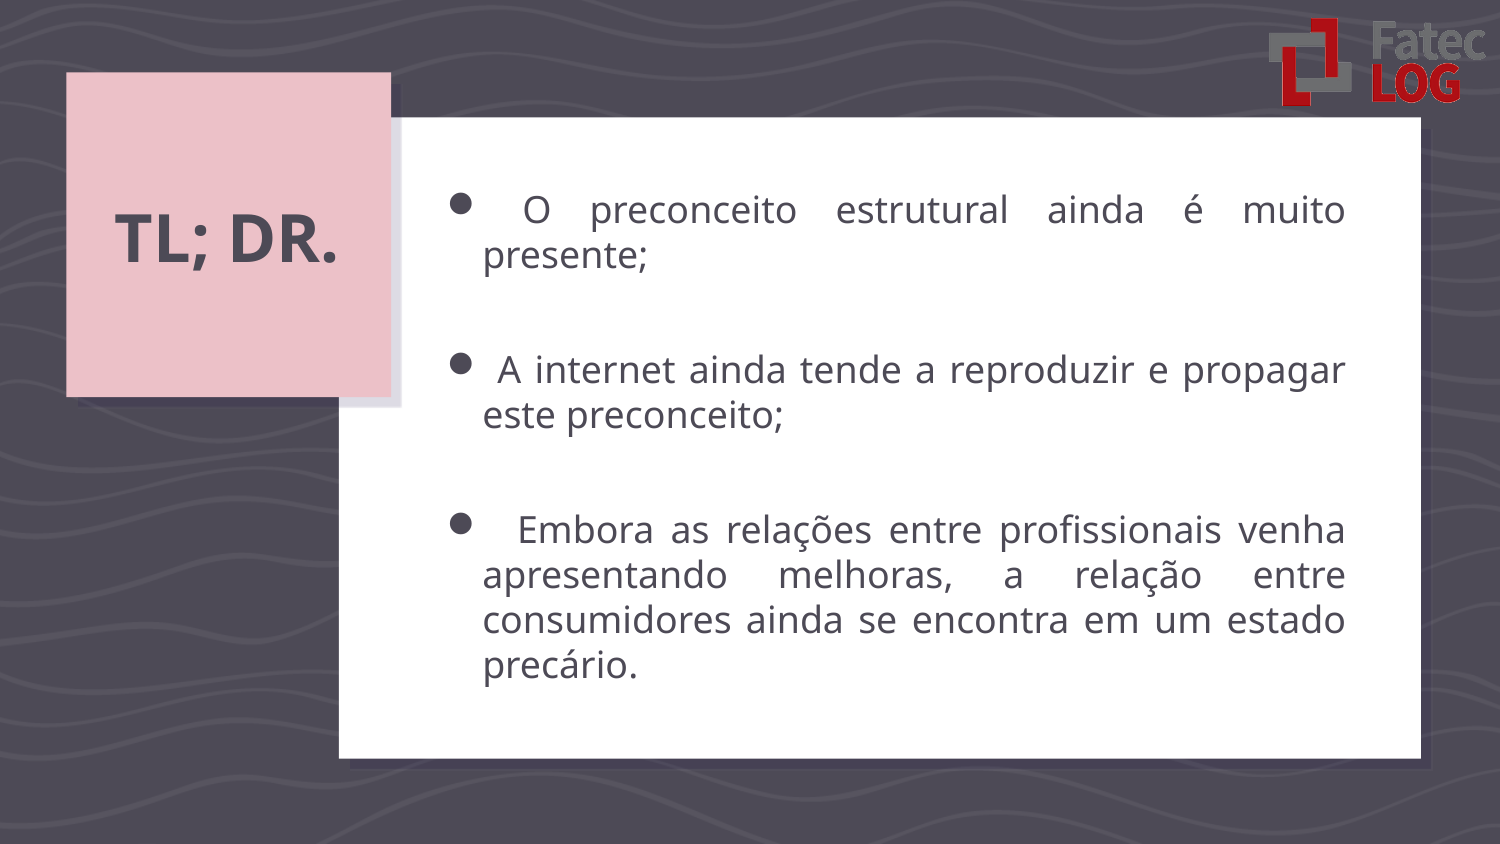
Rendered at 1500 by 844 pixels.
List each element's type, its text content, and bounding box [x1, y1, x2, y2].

picture [1259, 11, 1489, 116]
text_box TL; DR. [88, 88, 367, 384]
text_box O preconceito estrutural ainda é muito presente; A internet ainda tende a reproduzir e propagar este preconceito; Embora as relações entre profissionais venha apresentando melhoras, a relação entre consumidores ainda se encontra em um estado precário. [432, 157, 1362, 715]
